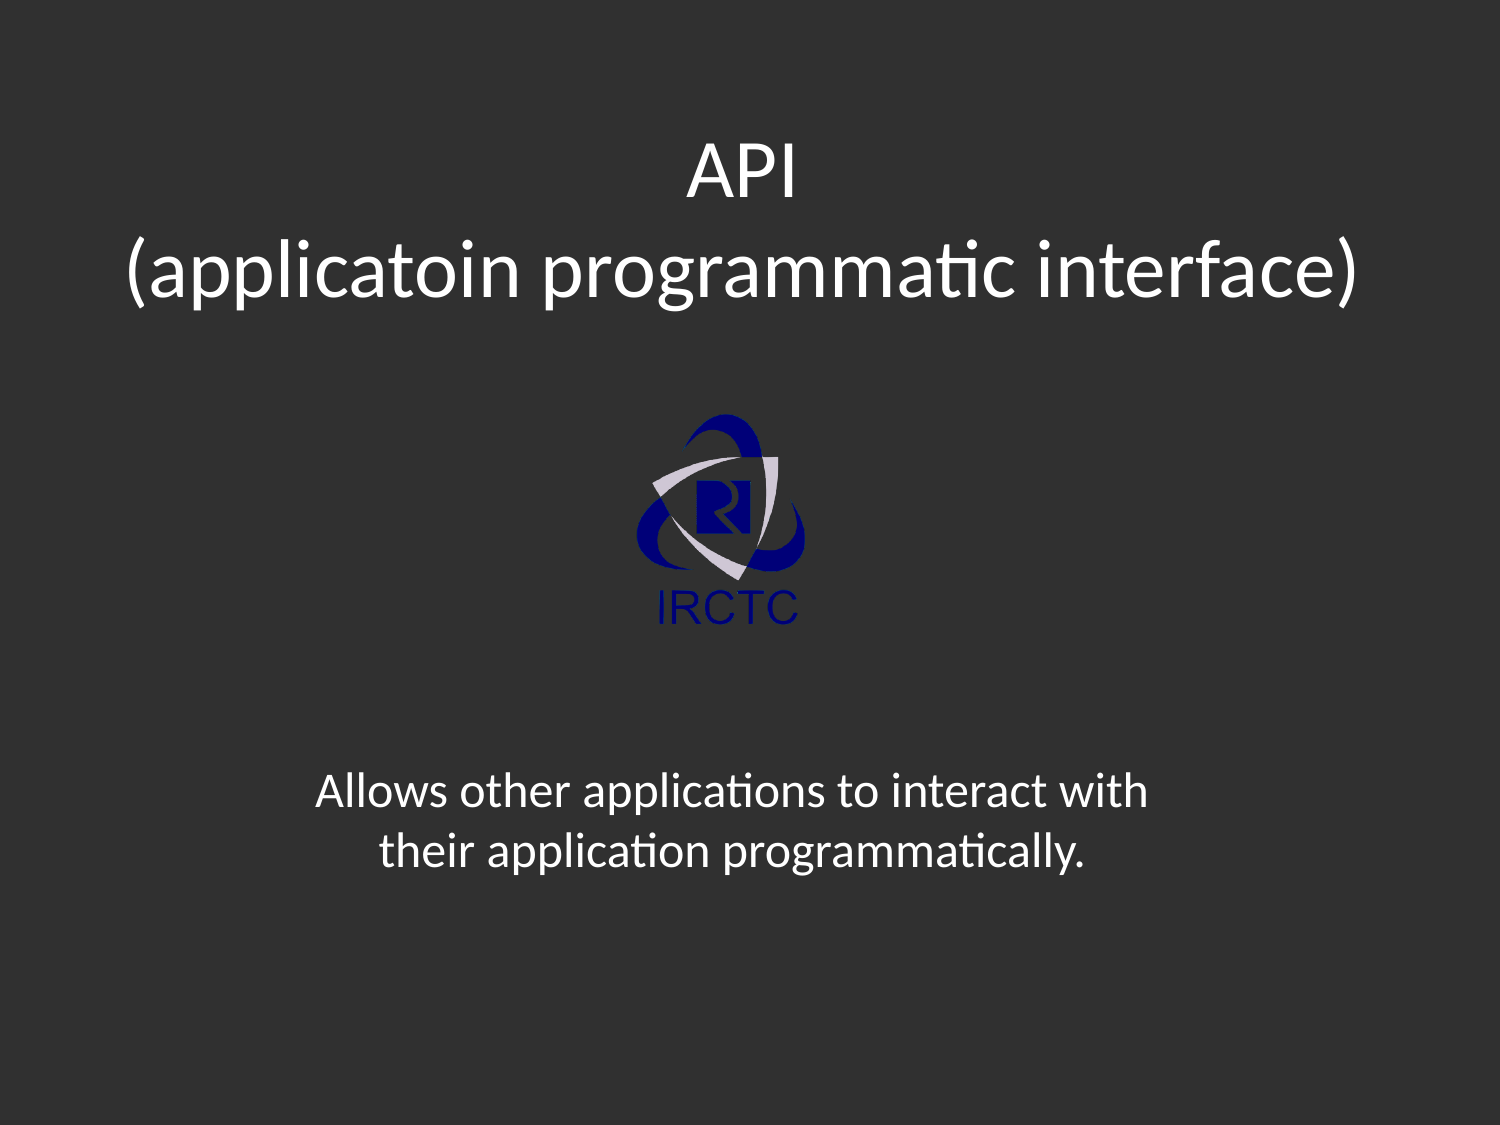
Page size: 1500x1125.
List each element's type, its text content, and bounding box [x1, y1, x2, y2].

text_box Allows other applications to interact with their application programmatically. [269, 749, 1196, 885]
picture [527, 409, 915, 628]
text_box API (applicatoin programmatic interface) [105, 93, 1381, 335]
